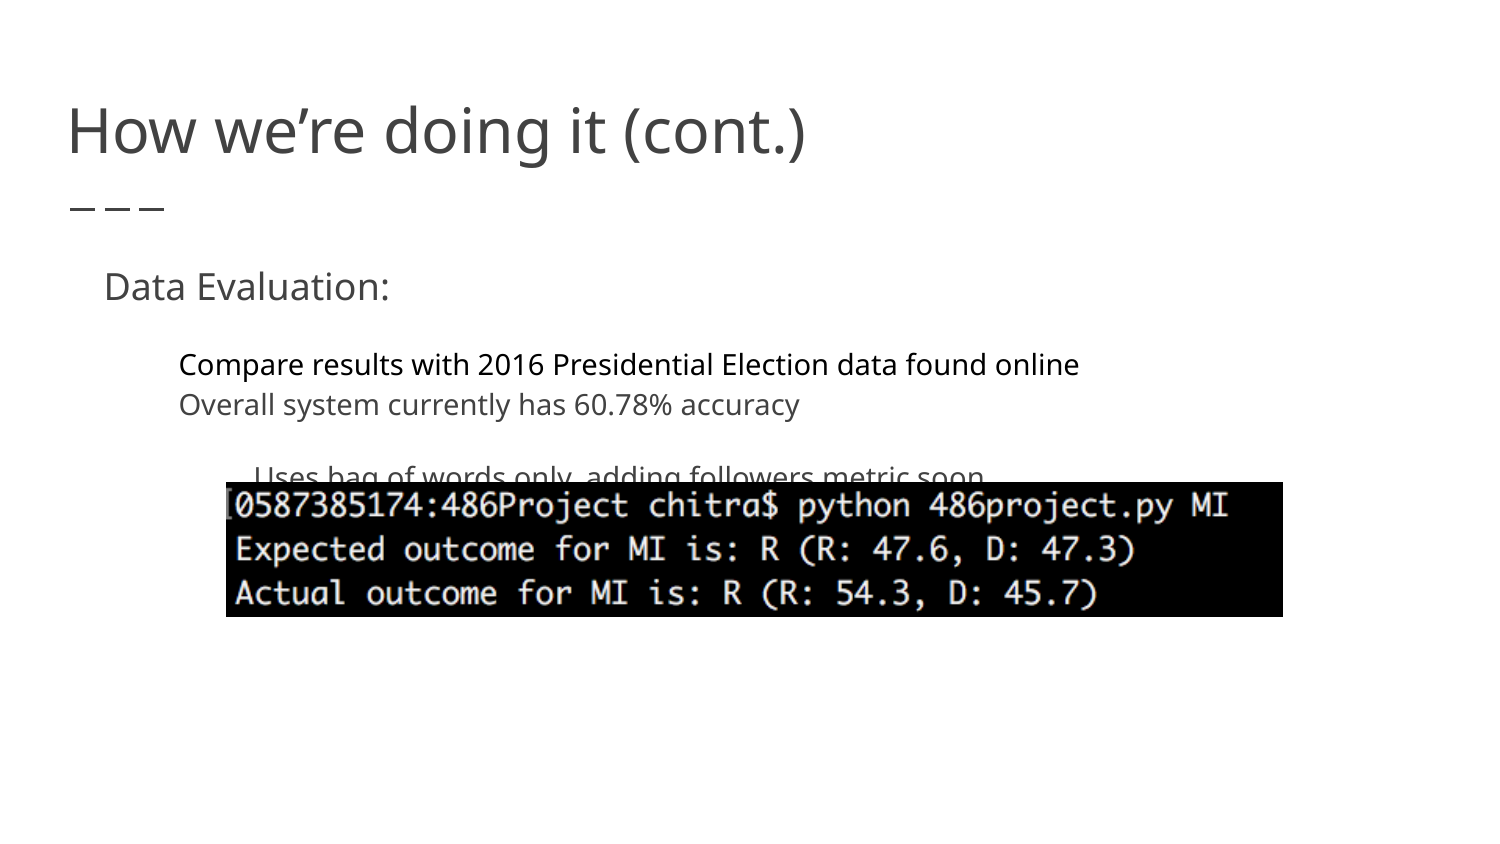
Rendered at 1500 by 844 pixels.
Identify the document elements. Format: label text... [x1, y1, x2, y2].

title How we’re doing it (cont.) [51, 61, 1449, 182]
picture [226, 481, 1283, 617]
list Data Evaluation: Compare results with 2016 Presidential Election data found online Overall system currently has 60.78% accuracy Uses bag of words only, adding followers metric soon [51, 240, 1449, 750]
